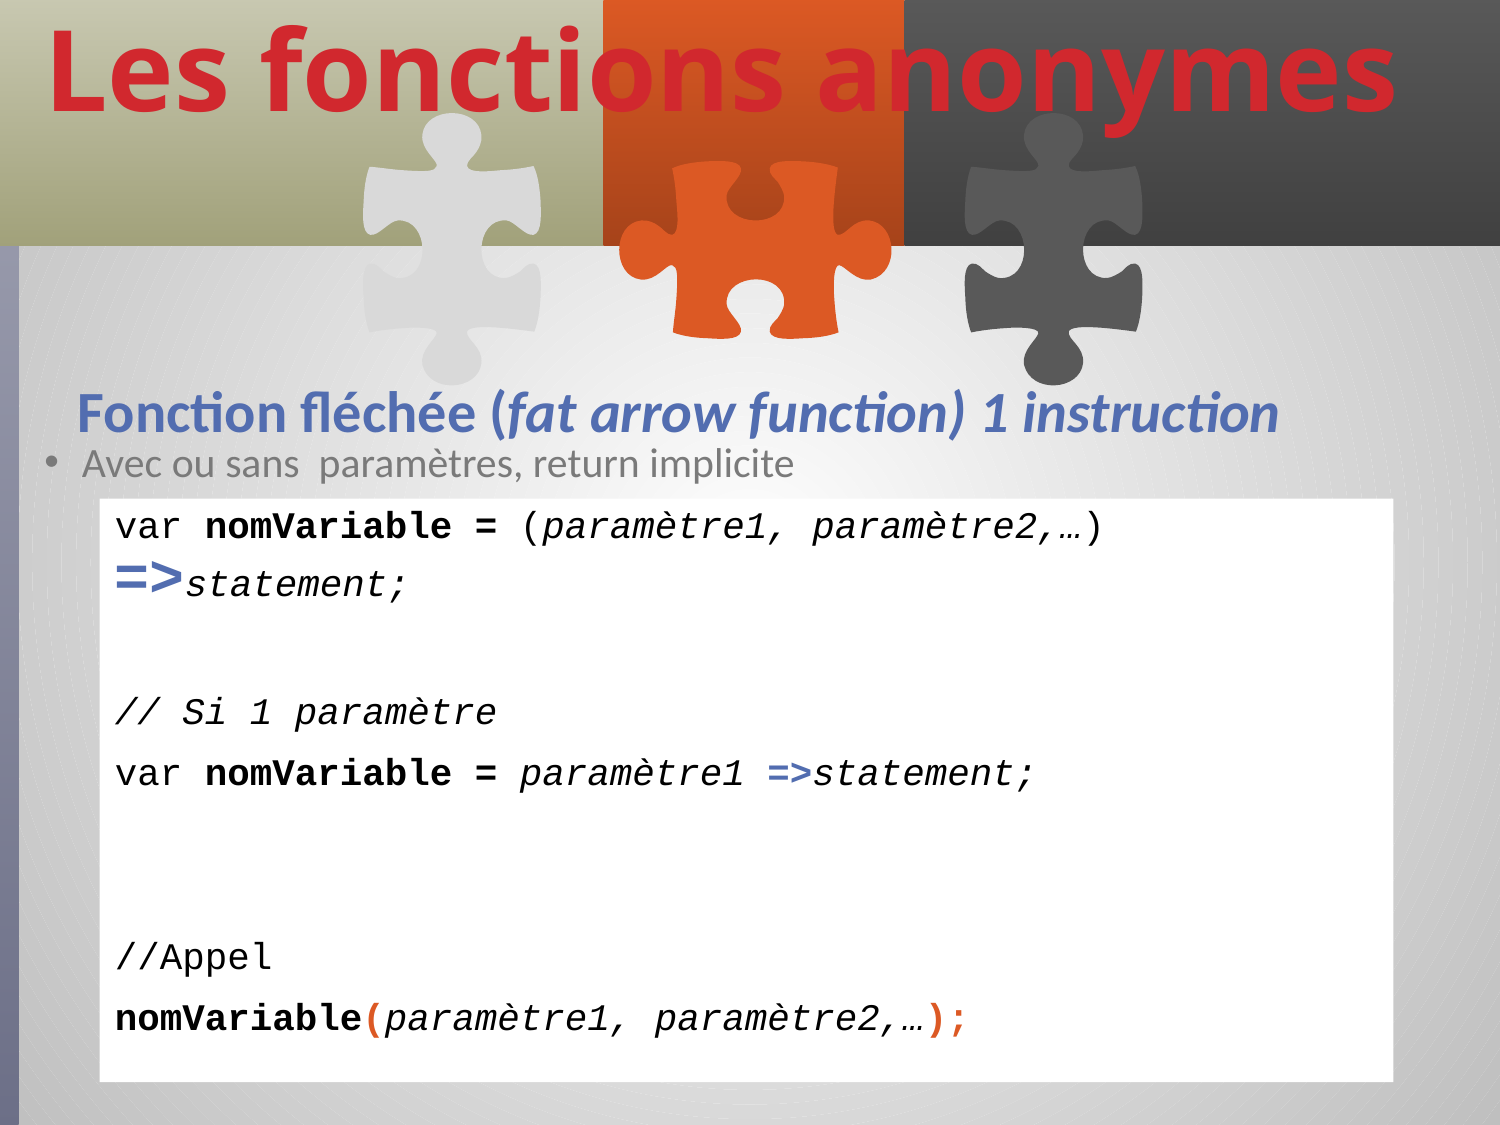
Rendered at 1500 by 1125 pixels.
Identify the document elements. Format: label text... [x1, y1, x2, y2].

list Avec ou sans paramètres, return implicite [29, 433, 1130, 499]
title Les fonctions anonymes [29, 7, 1471, 143]
text_box Fonction fléchée (fat arrow function) 1 instruction [62, 383, 1389, 452]
list var nomVariable = (paramètre1, paramètre2,…) =>statement; // Si 1 paramètre var nomVariable = paramètre1 =>statement; //Appel nomVariable(paramètre1, paramètre2,…); [99, 498, 1394, 1083]
